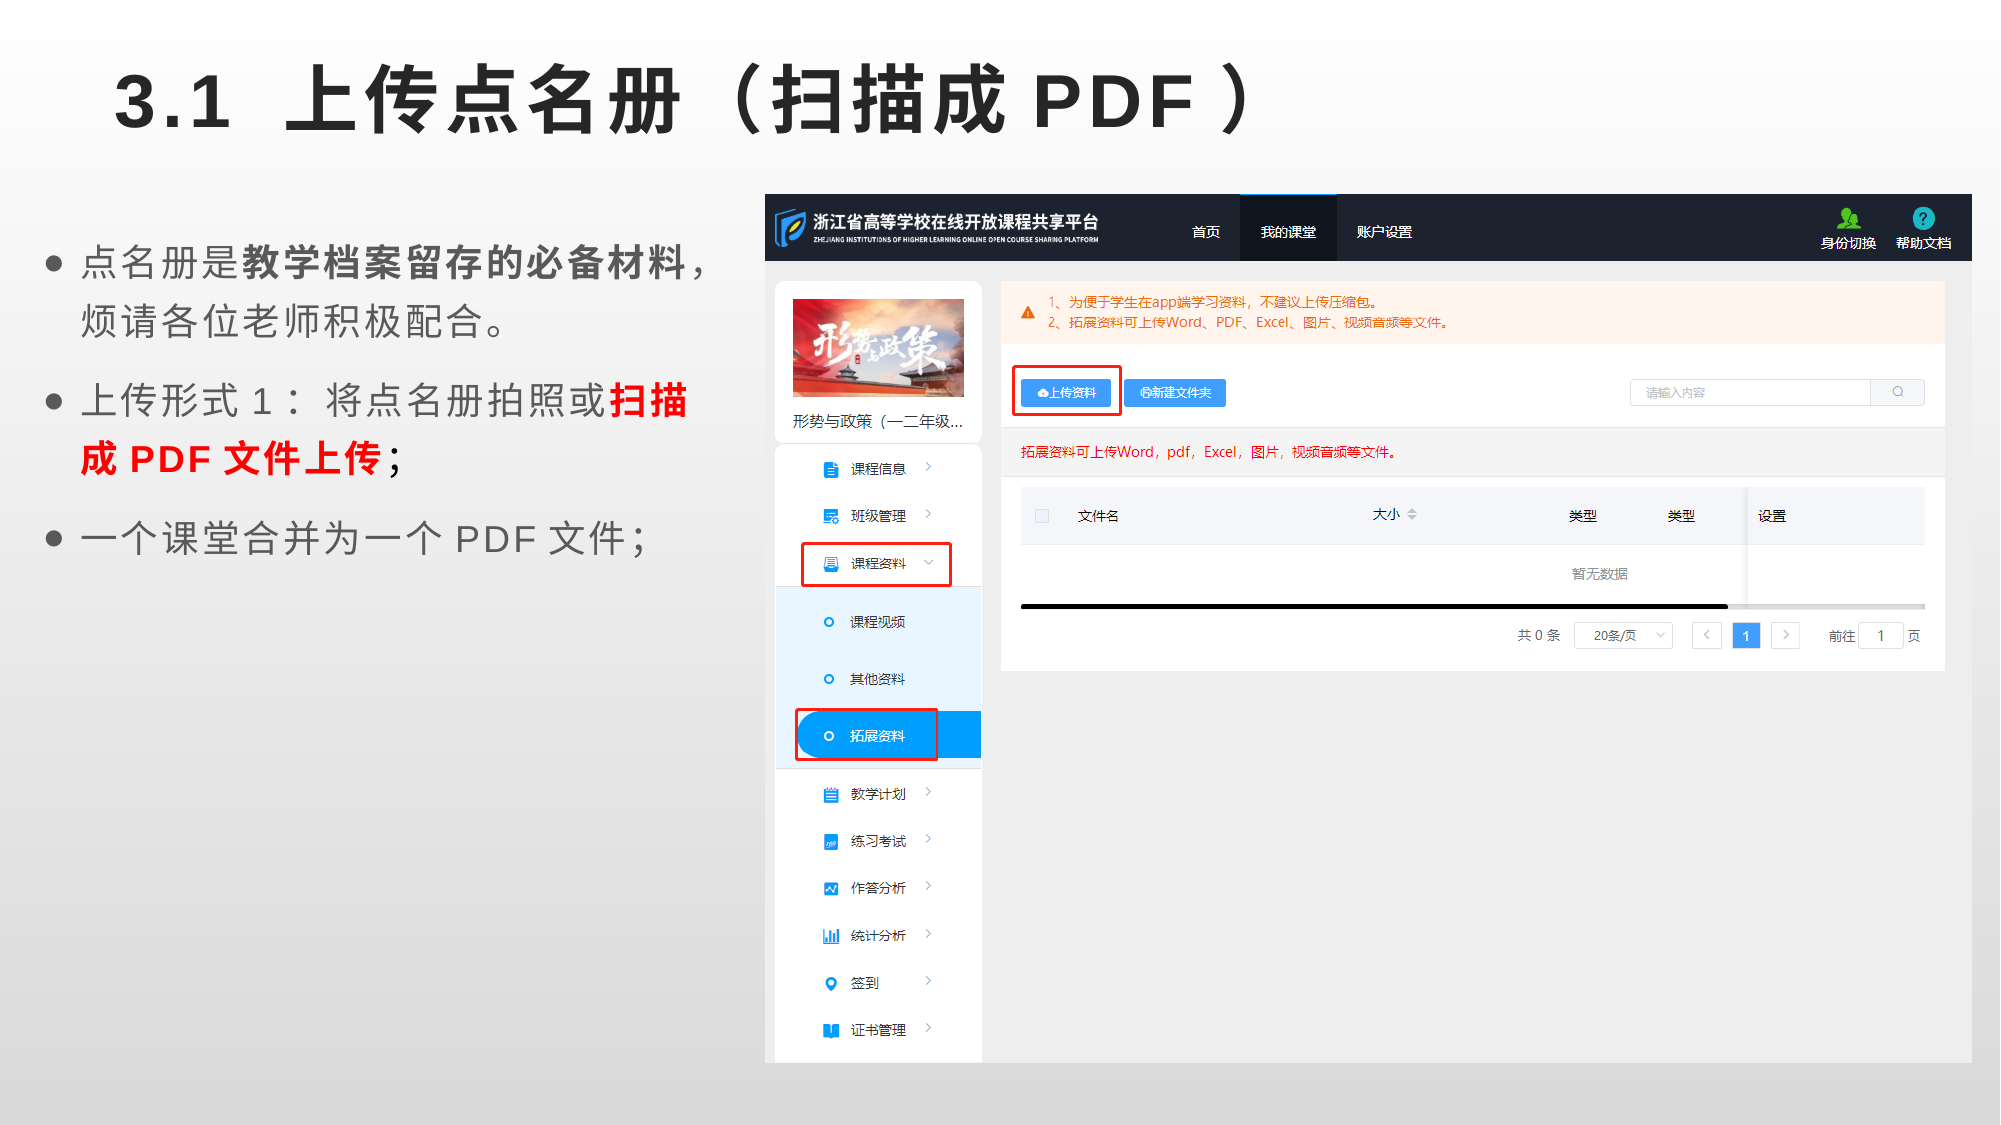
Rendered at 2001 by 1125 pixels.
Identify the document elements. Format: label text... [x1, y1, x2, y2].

list 点名册是教学档案留存的必备材料，烦请各位老师积极配合。 上传形式1：将点名册拍照或扫描成PDF文件上传； 一个课堂合并为一个PDF文件； [27, 217, 728, 1107]
title 3.1 上传点名册（扫描成PDF） [100, 39, 1900, 156]
picture [765, 194, 1973, 1063]
